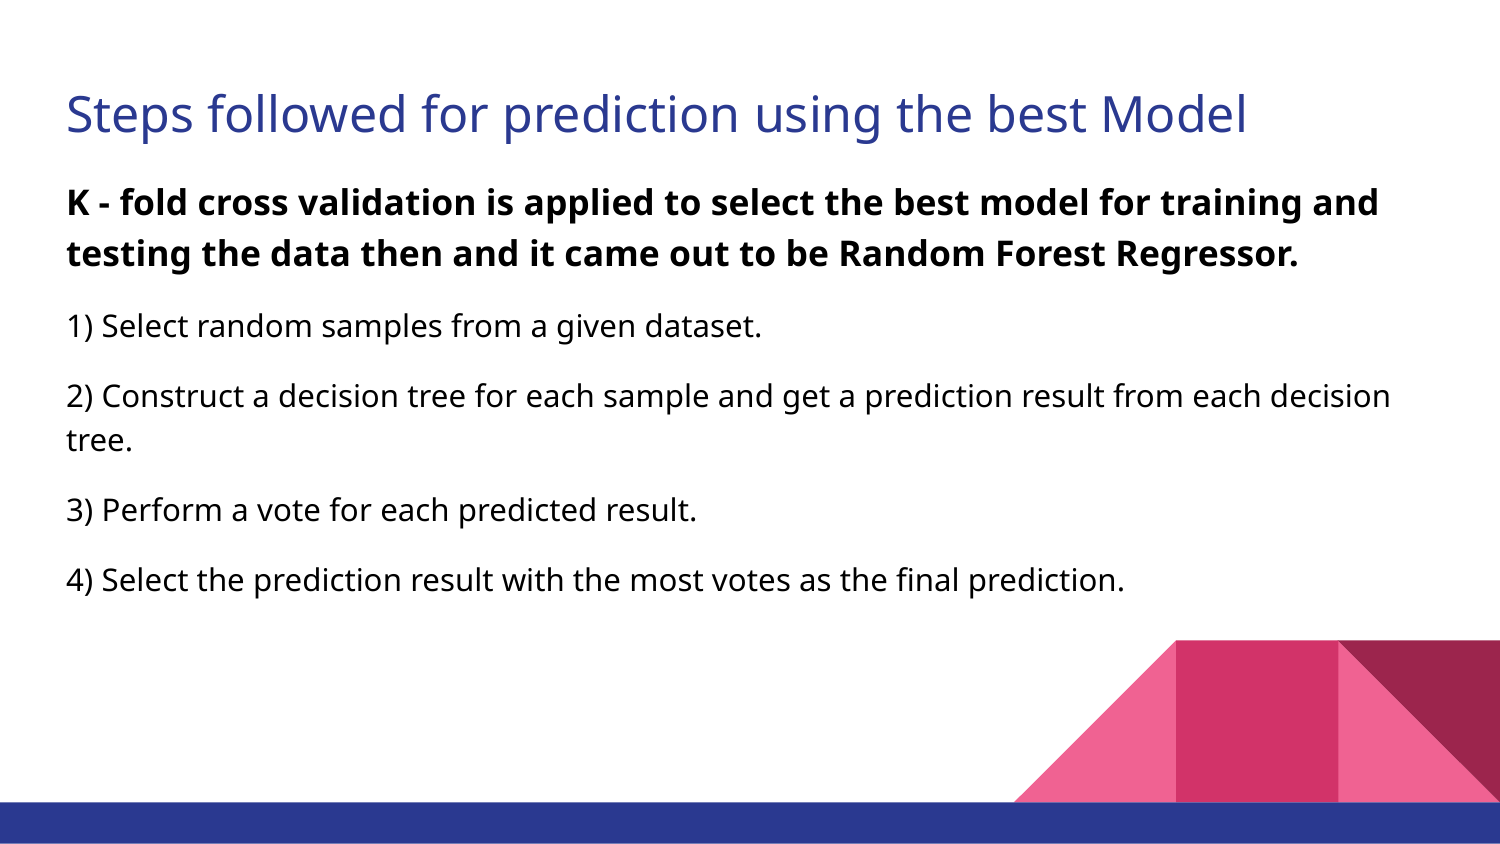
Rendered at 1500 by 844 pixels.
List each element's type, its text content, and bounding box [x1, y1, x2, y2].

title Steps followed for prediction using the best Model [51, 67, 1449, 156]
list K - fold cross validation is applied to select the best model for training and testing the data then and it came out to be Random Forest Regressor. 1) Select random samples from a given dataset. 2) Construct a decision tree for each sample and get a prediction result from each decision tree. 3) Perform a vote for each predicted result. 4) Select the prediction result with the most votes as the final prediction. [51, 156, 1449, 750]
